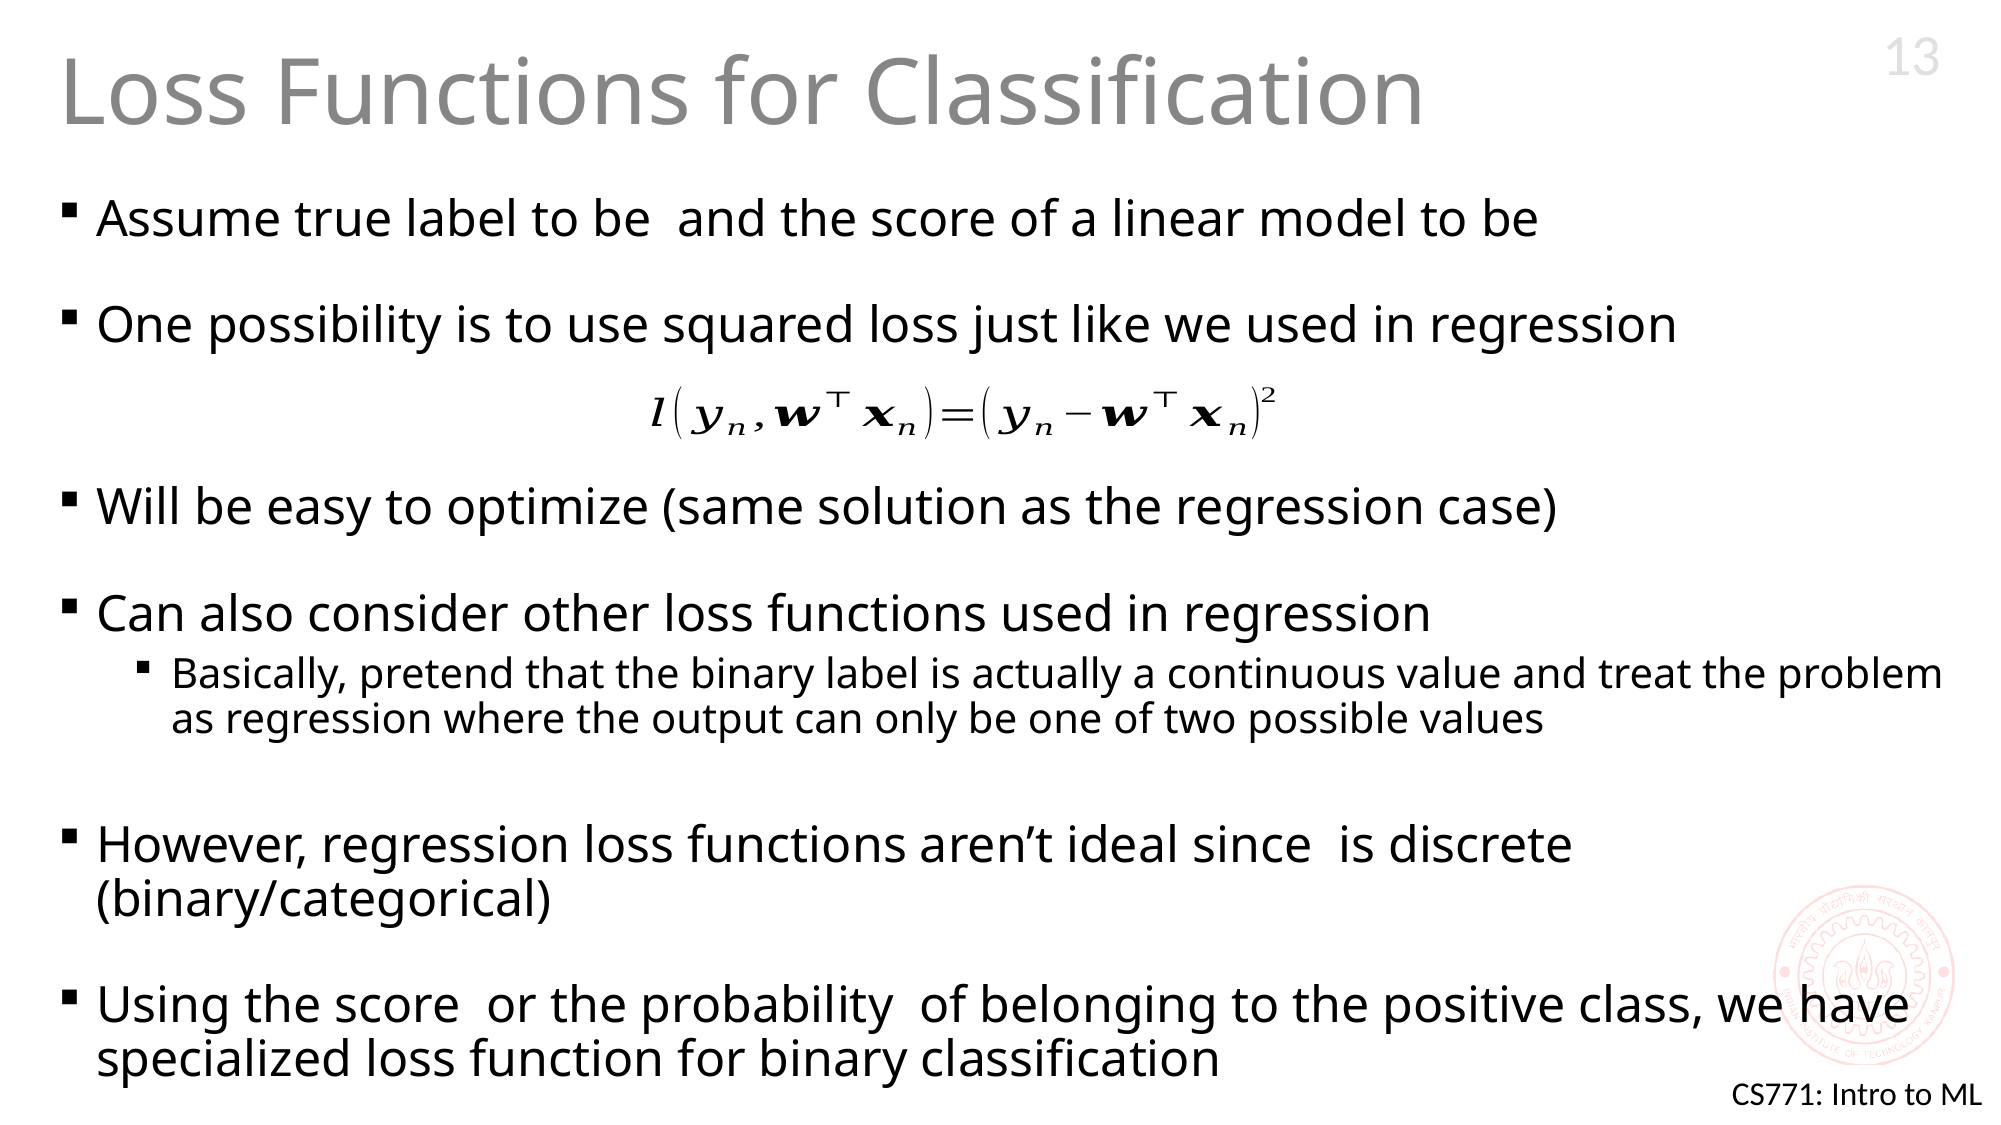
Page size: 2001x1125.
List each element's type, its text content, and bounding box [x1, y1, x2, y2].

text_box 13 [1857, 22, 1957, 83]
title Loss Functions for Classification [43, 27, 1970, 163]
